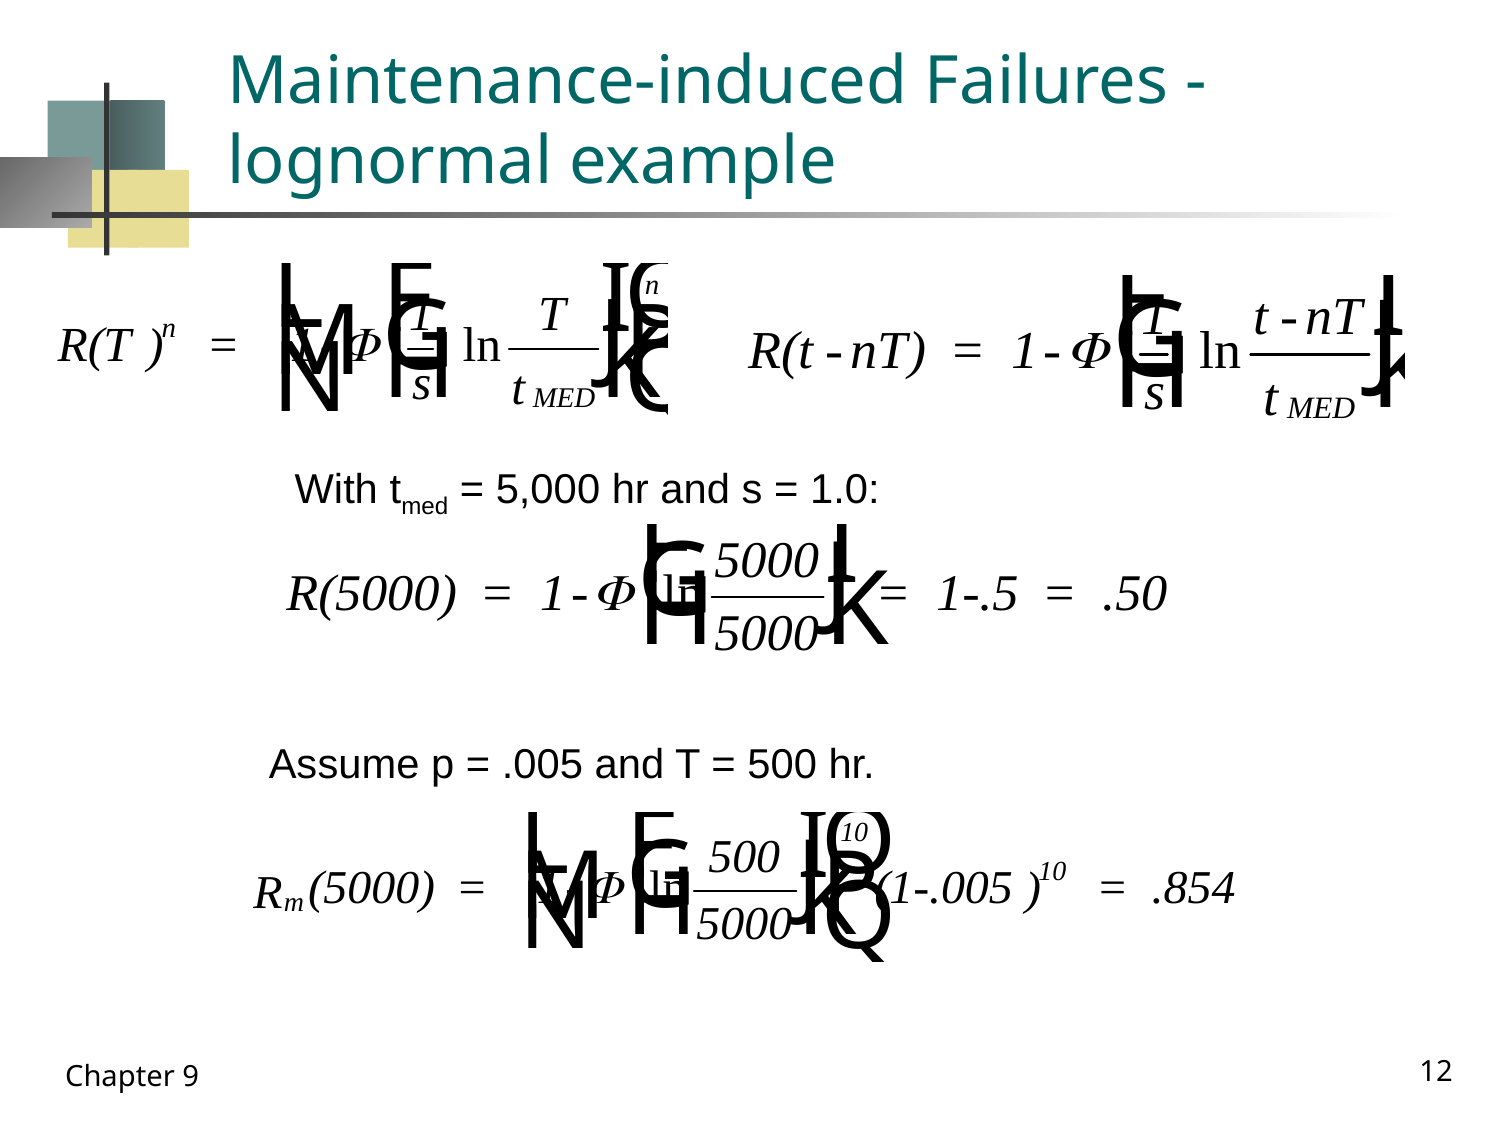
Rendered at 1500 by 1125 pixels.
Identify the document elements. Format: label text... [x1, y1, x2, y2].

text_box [737, 274, 1406, 436]
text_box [275, 454, 1181, 671]
title Maintenance-induced Failures - lognormal example [212, 75, 1379, 205]
slide_number Chapter 9 [49, 1024, 363, 1101]
slide_number 12 [1154, 1023, 1468, 1100]
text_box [47, 263, 668, 427]
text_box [243, 729, 1243, 963]
